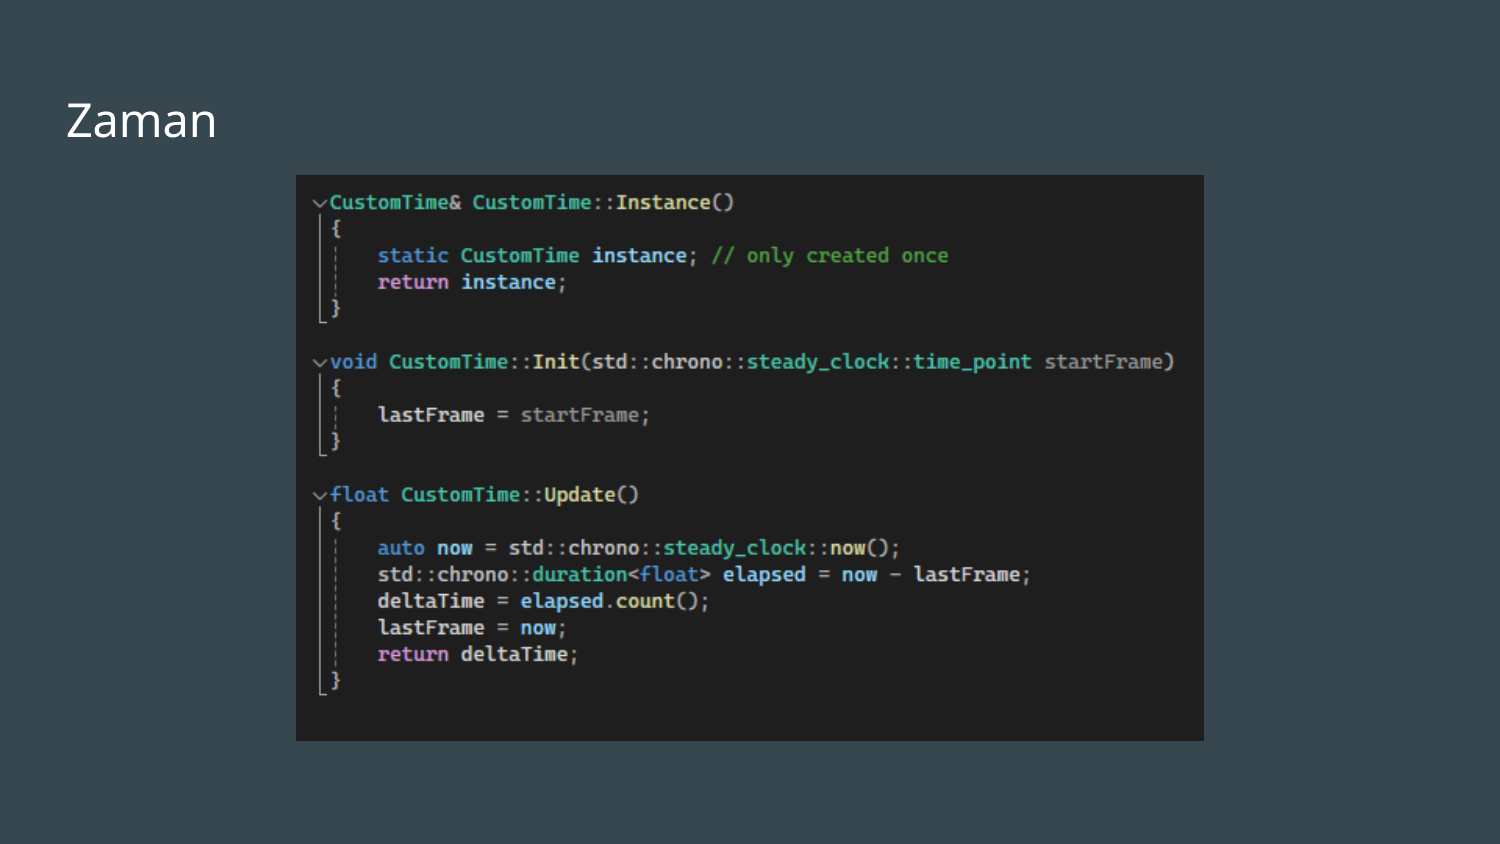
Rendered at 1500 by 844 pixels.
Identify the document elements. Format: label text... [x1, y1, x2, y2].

picture [295, 174, 1205, 741]
title Zaman [51, 72, 1449, 167]
